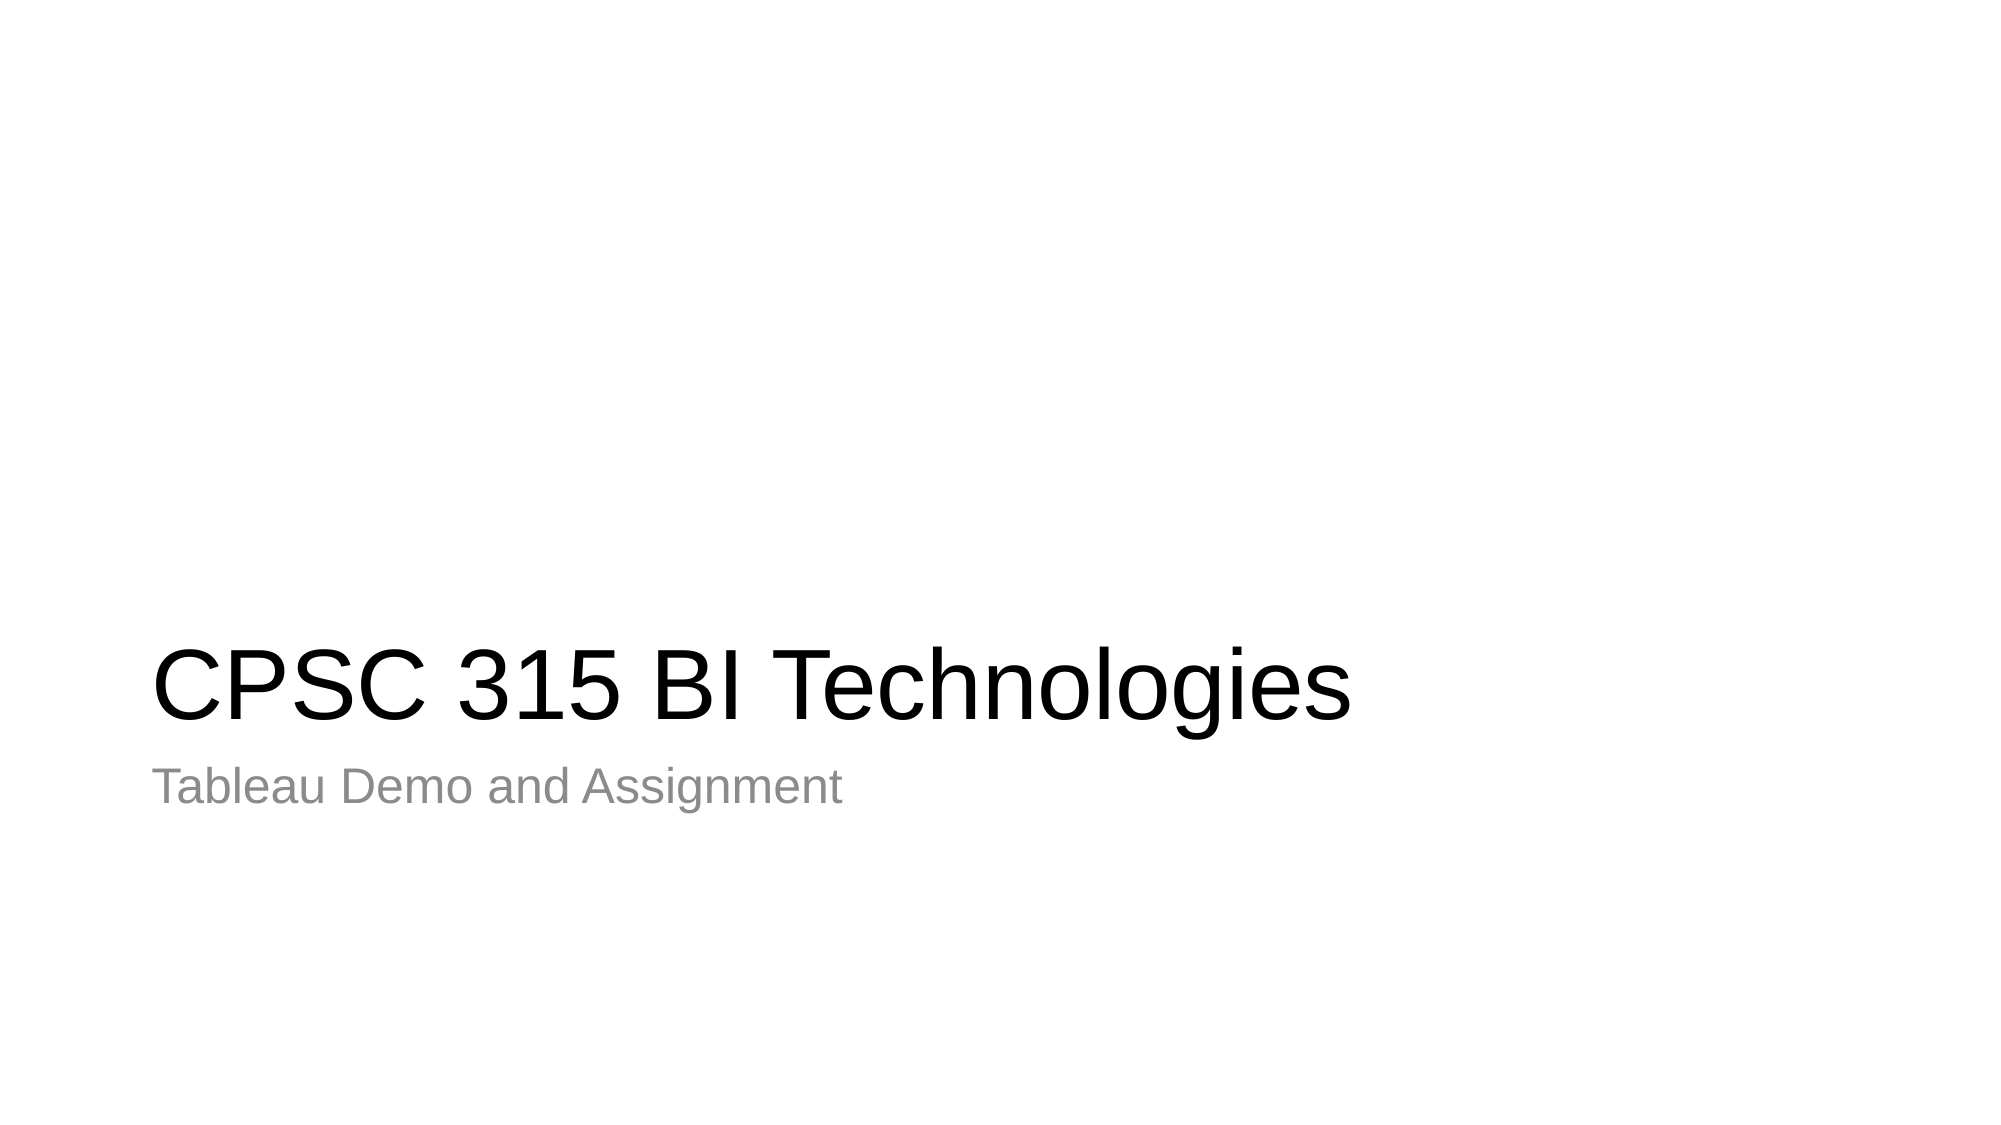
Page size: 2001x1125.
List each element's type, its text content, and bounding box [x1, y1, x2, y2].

list Tableau Demo and Assignment [136, 752, 1862, 999]
title CPSC 315 BI Technologies [136, 280, 1862, 749]
